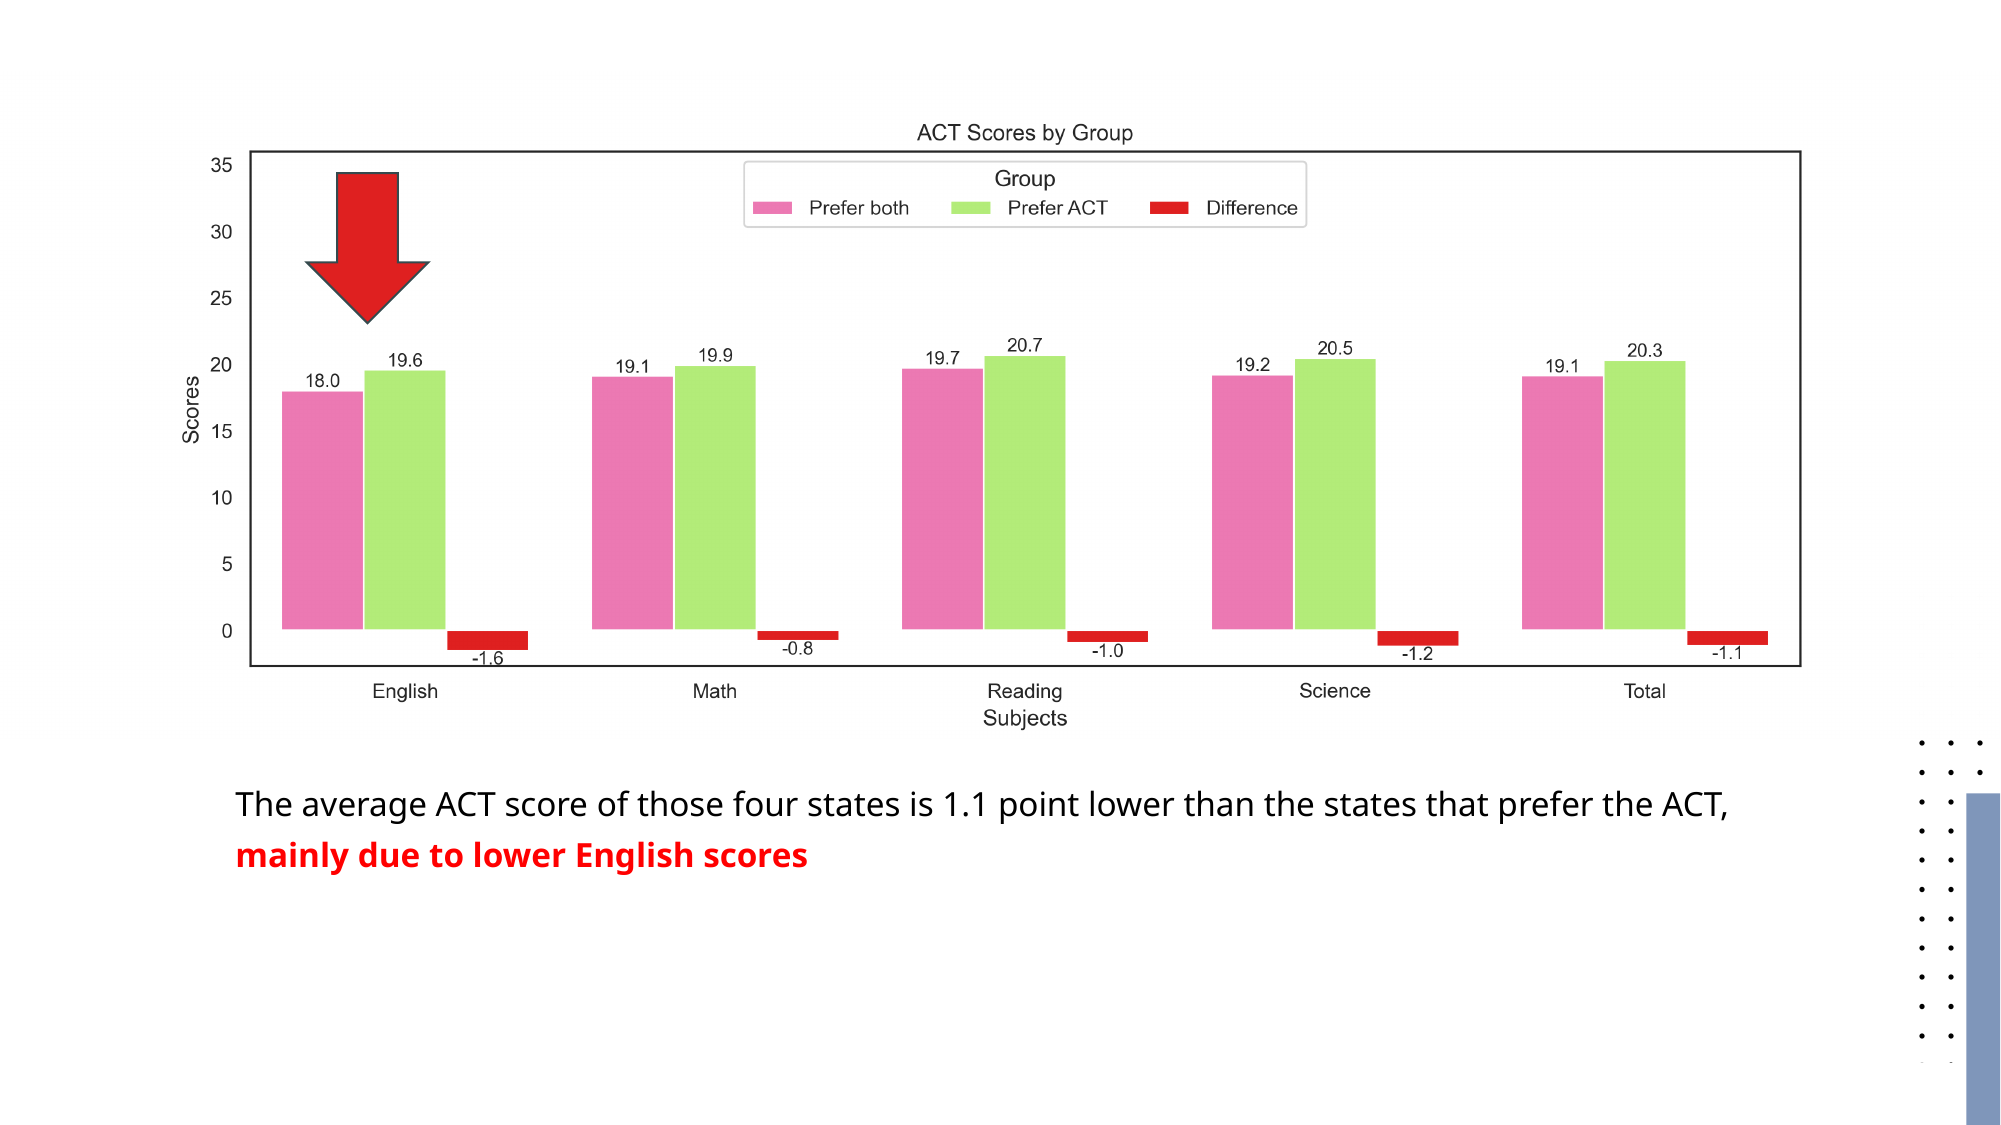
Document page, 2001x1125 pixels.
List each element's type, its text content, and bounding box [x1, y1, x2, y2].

picture [0, 71, 2000, 1064]
text_box The average ACT score of those four states is 1.1 point lower than the states that prefer the ACT, mainly due to lower English scores [220, 763, 1841, 894]
